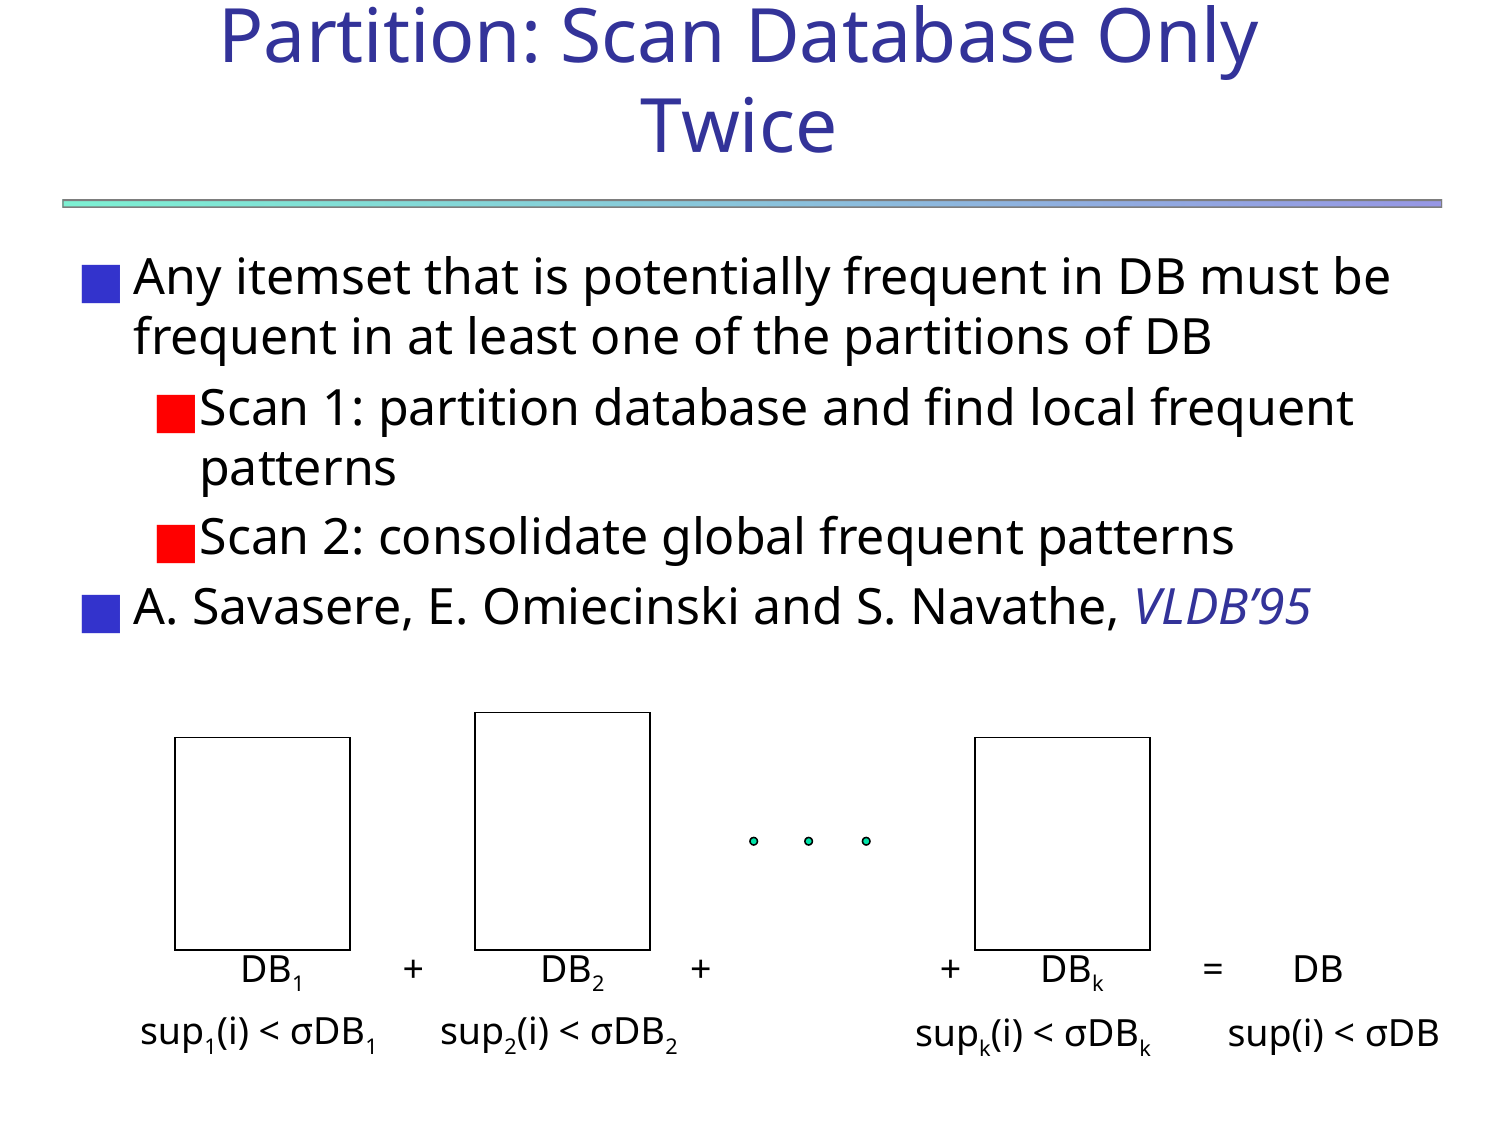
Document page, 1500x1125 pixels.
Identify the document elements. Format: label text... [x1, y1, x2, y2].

list Any itemset that is potentially frequent in DB must be frequent in at least one of the partitions of DB Scan 1: partition database and find local frequent patterns Scan 2: consolidate global frequent patterns A. Savasere, E. Omiecinski and S. Navathe, VLDB’95 [62, 237, 1450, 688]
text_box DB1 [225, 937, 325, 999]
text_box DB2 [525, 937, 625, 999]
title Partition: Scan Database Only Twice [99, 75, 1379, 175]
text_box DBk [1025, 937, 1125, 1001]
text_box sup1(i) < σDB1 [125, 999, 400, 1067]
text_box = DB [1187, 937, 1413, 998]
text_box [474, 712, 650, 950]
text_box [975, 737, 1150, 950]
text_box sup(i) < σDB [1212, 1001, 1488, 1062]
text_box + [924, 937, 963, 998]
text_box supk(i) < σDBk [900, 1001, 1175, 1068]
text_box + [675, 937, 713, 998]
text_box [174, 737, 350, 950]
text_box sup2(i) < σDB2 [425, 999, 700, 1067]
text_box [749, 837, 758, 846]
text_box + [387, 937, 425, 998]
text_box [862, 837, 871, 846]
text_box [804, 837, 813, 846]
